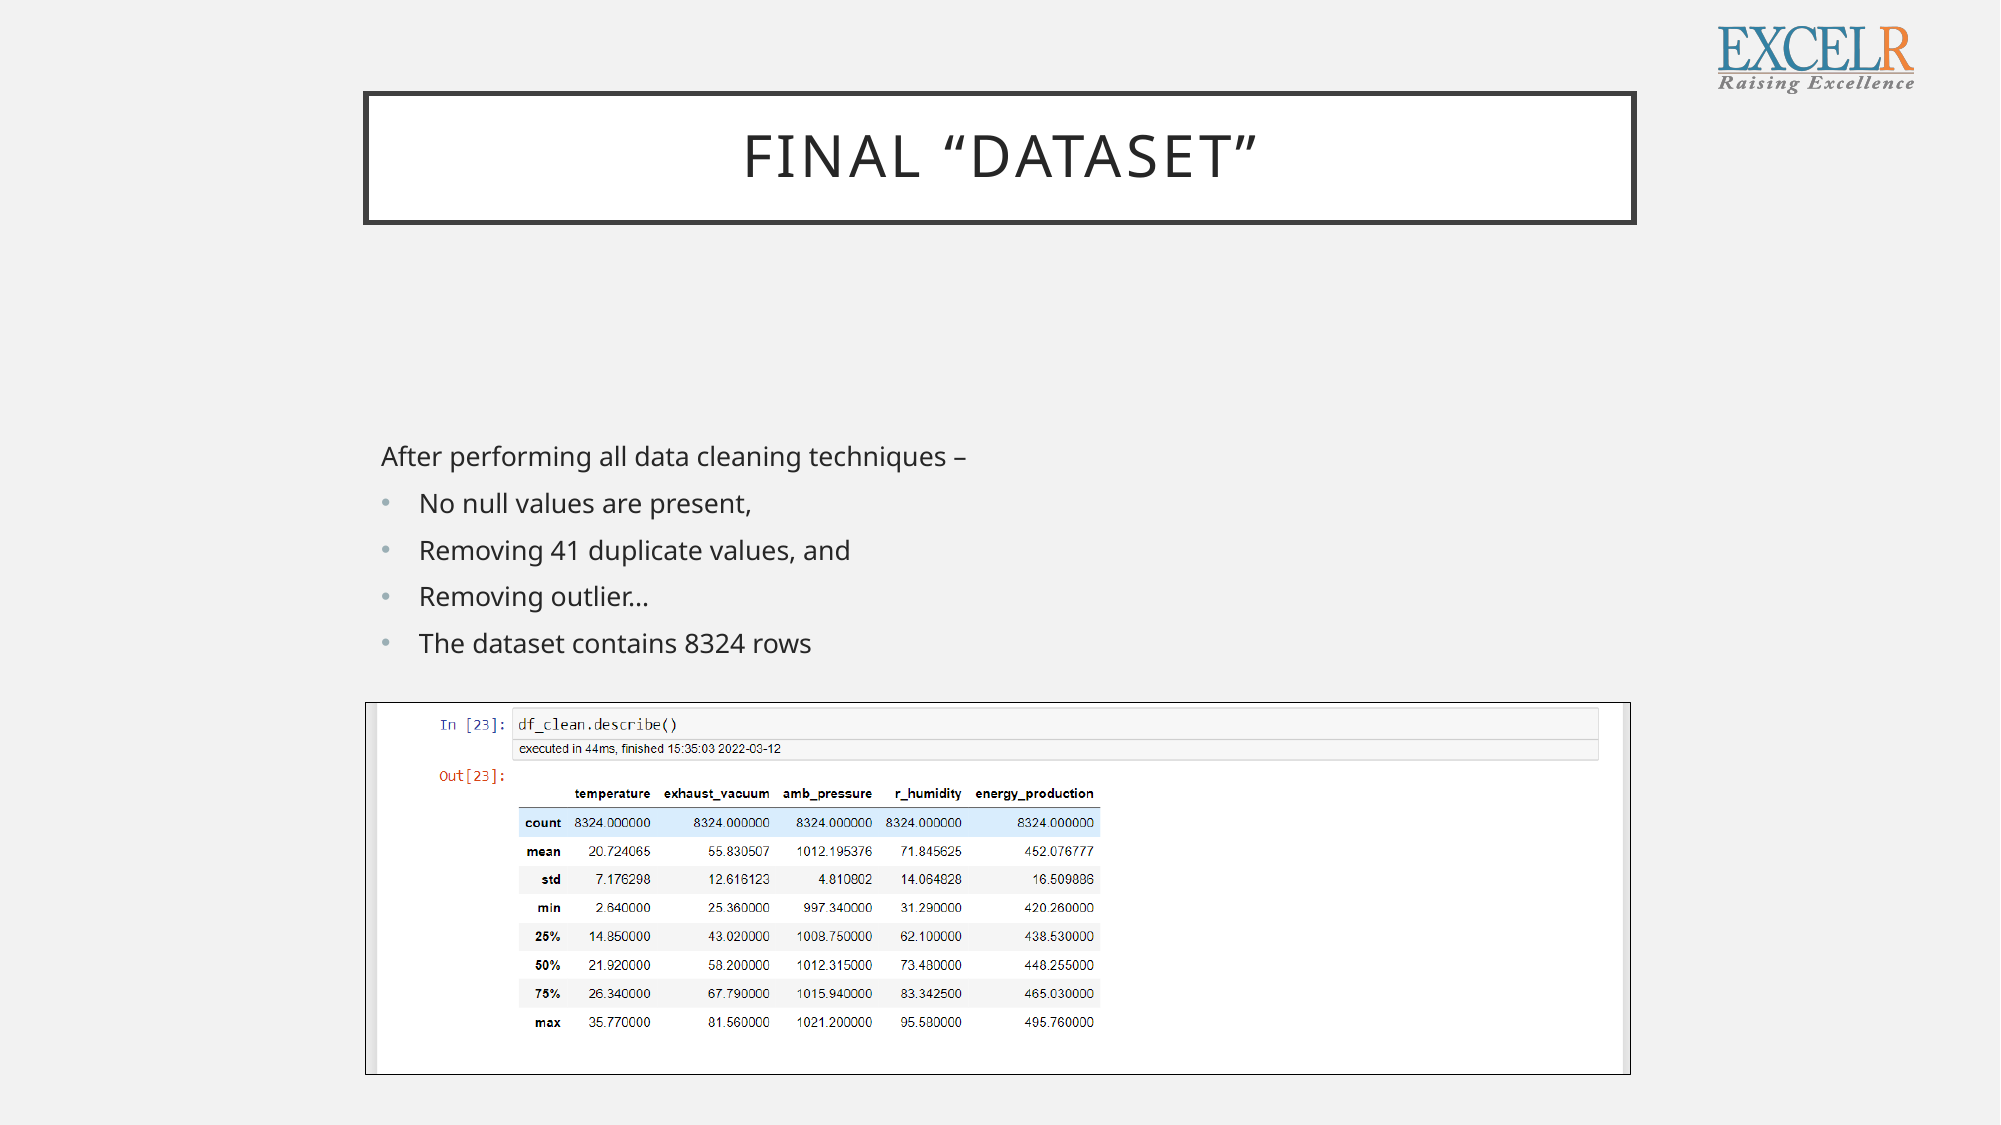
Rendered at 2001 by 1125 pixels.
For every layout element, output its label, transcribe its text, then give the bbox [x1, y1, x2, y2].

picture [1718, 26, 1914, 94]
title Final “dataset” [363, 91, 1637, 225]
picture [365, 703, 1630, 1075]
list After performing all data cleaning techniques – No null values are present, Removing 41 duplicate values, and Removing outlier… The dataset contains 8324 rows [366, 432, 1467, 669]
